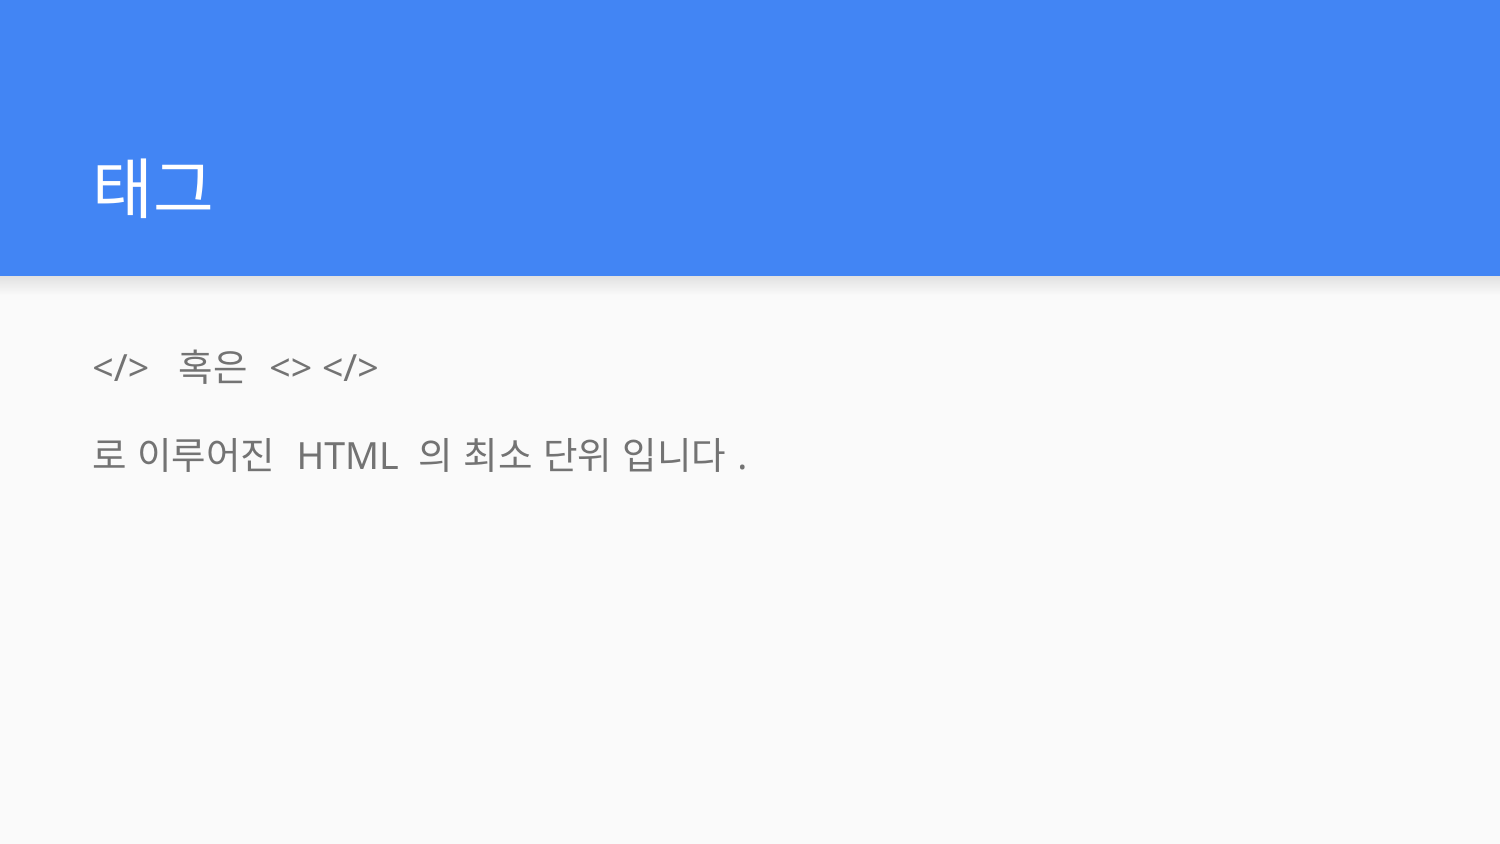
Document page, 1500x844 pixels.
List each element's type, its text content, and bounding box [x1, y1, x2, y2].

title 태그 [77, 121, 1427, 248]
list </> 혹은 <> </> 로 이루어진 HTML 의 최소 단위 입니다. [77, 314, 1427, 760]
